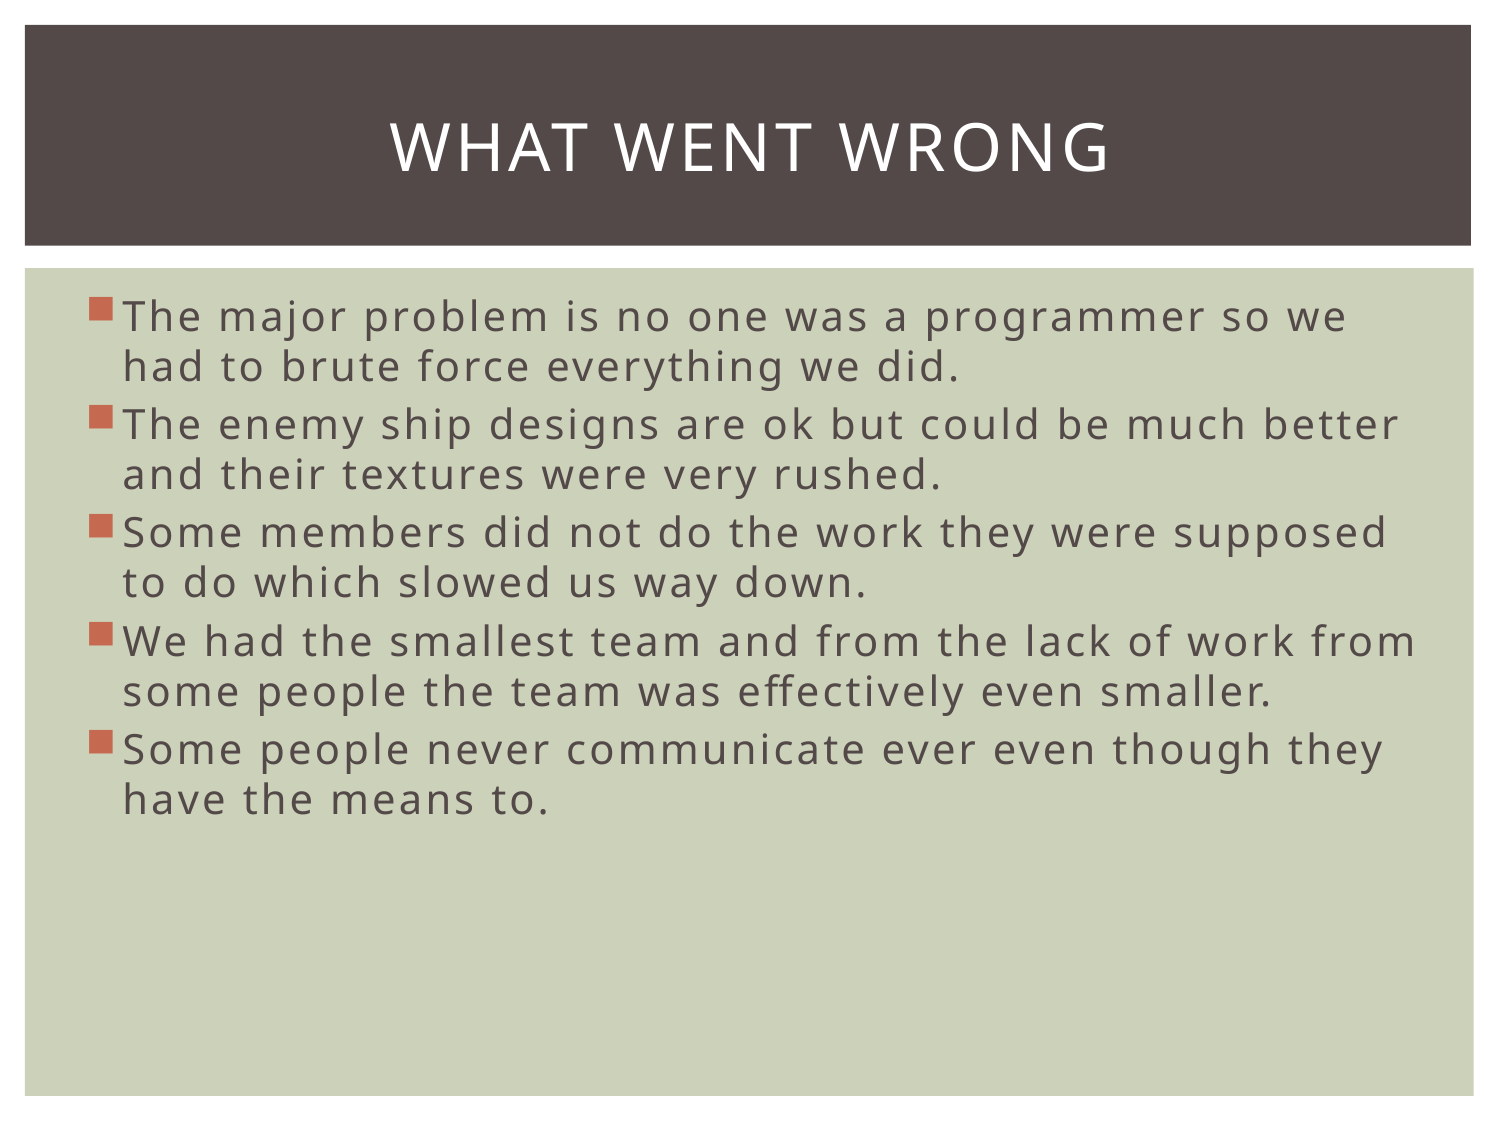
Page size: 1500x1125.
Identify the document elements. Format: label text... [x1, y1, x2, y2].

list The major problem is no one was a programmer so we had to brute force everything we did. The enemy ship designs are ok but could be much better and their textures were very rushed. Some members did not do the work they were supposed to do which slowed us way down. We had the smallest team and from the lack of work from some people the team was effectively even smaller. Some people never communicate ever even though they have the means to. [62, 281, 1442, 1005]
title What went wrong [62, 58, 1438, 232]
